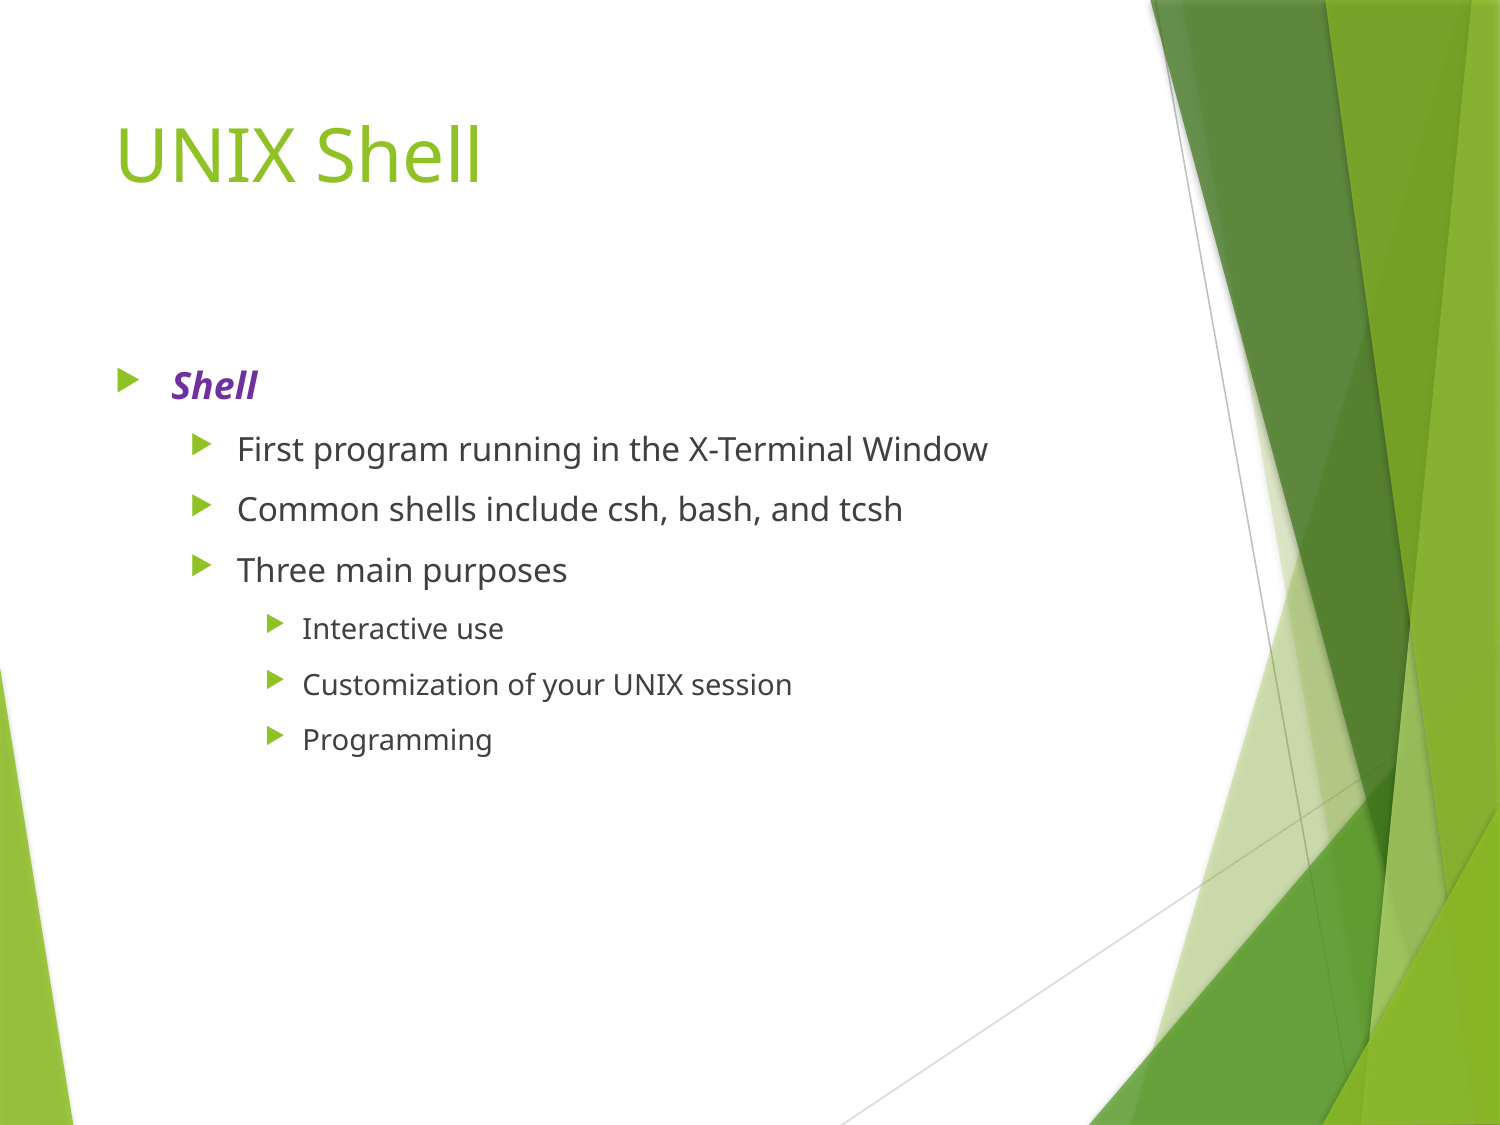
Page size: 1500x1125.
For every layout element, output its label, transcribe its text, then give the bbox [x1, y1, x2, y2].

list Shell First program running in the X-Terminal Window Common shells include csh, bash, and tcsh Three main purposes Interactive use Customization of your UNIX session Programming [99, 354, 1142, 992]
title UNIX Shell [99, 99, 1142, 317]
